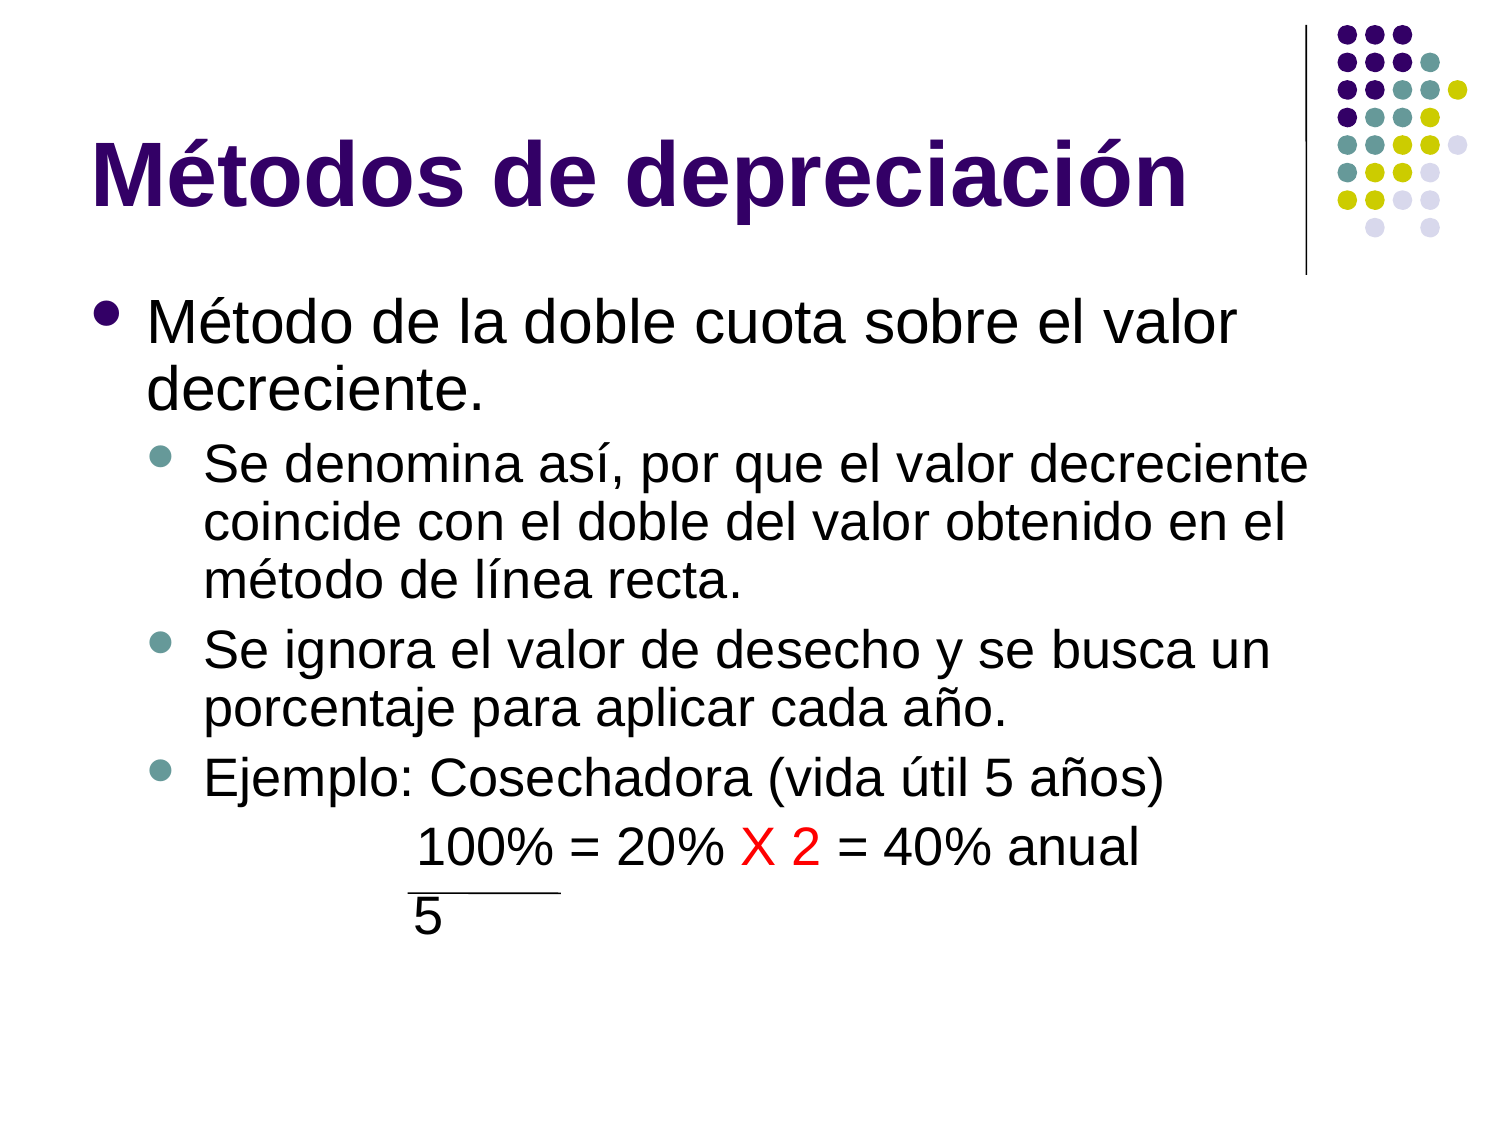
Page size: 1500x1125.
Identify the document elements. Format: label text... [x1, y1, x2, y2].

title Métodos de depreciación [75, 20, 1313, 233]
list Método de la doble cuota sobre el valor decreciente. Se denomina así, por que el valor decreciente coincide con el doble del valor obtenido en el método de línea recta. Se ignora el valor de desecho y se busca un porcentaje para aplicar cada año. Ejemplo: Cosechadora (vida útil 5 años) 100% = 20% X 2 = 40% anual 5 ola [75, 282, 1425, 1006]
